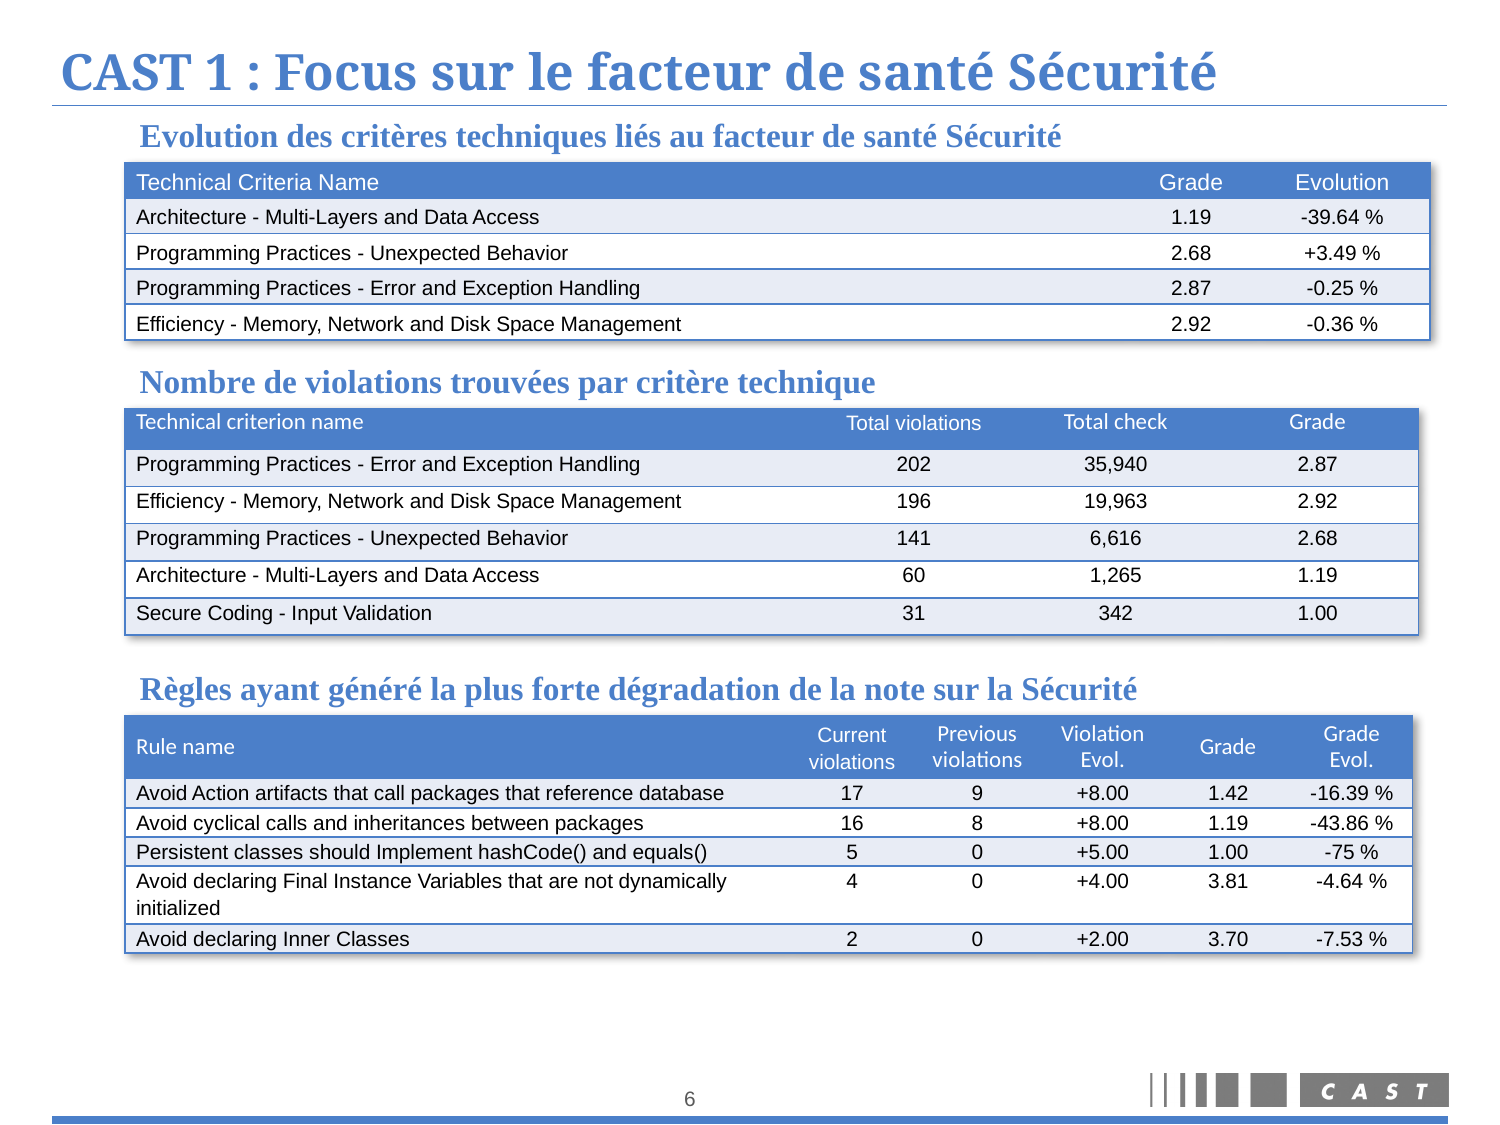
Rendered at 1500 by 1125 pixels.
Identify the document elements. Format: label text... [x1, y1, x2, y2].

table_cell 141 [813, 524, 1015, 560]
table_cell 342 [1015, 599, 1217, 634]
table_cell 1.00 [1165, 838, 1291, 865]
table_header Violation Evol. [1040, 716, 1165, 778]
table_cell +8.00 [1040, 809, 1165, 836]
table_cell 2.87 [1127, 270, 1255, 303]
table_cell Avoid declaring Final Instance Variables that are not dynamically initialized [126, 867, 789, 923]
text_box Règles ayant généré la plus forte dégradation de la note sur la Sécurité [124, 659, 1333, 715]
table_cell +3.49 % [1255, 234, 1429, 268]
table_cell Avoid Action artifacts that call packages that reference database [126, 779, 789, 807]
table_cell -0.36 % [1255, 305, 1429, 339]
table_cell 17 [789, 779, 915, 807]
table_header Evolution [1255, 164, 1429, 197]
table_cell -75 % [1291, 838, 1412, 865]
table_header Grade Evol. [1291, 716, 1412, 778]
table_cell Efficiency - Memory, Network and Disk Space Management [126, 305, 1127, 339]
table_cell 1.00 [1217, 599, 1418, 634]
table_cell -16.39 % [1291, 779, 1412, 807]
table_cell -4.64 % [1291, 867, 1412, 923]
table_cell Programming Practices - Error and Exception Handling [126, 450, 813, 486]
text_box 5 [648, 1077, 731, 1116]
table_cell 5 [789, 838, 915, 865]
table_header Total check [1015, 409, 1217, 449]
table_cell 9 [915, 779, 1040, 807]
table_header Grade [1165, 716, 1291, 778]
table_cell Avoid cyclical calls and inheritances between packages [126, 809, 789, 836]
table_cell 2.92 [1217, 487, 1418, 523]
table_cell 1.19 [1165, 809, 1291, 836]
table_cell Programming Practices - Unexpected Behavior [126, 234, 1127, 268]
table_cell Persistent classes should Implement hashCode() and equals() [126, 838, 789, 865]
table_cell 0 [915, 925, 1040, 952]
title CAST 1 : Focus sur le facteur de santé Sécurité [52, 38, 1448, 102]
text_box Evolution des critères techniques liés au facteur de santé Sécurité [124, 107, 1245, 162]
table_cell 2.87 [1217, 450, 1418, 486]
table_cell 6,616 [1015, 524, 1217, 560]
table_cell +8.00 [1040, 779, 1165, 807]
table_header Grade [1217, 409, 1418, 449]
table_cell Programming Practices - Unexpected Behavior [126, 524, 813, 560]
table_cell 0 [915, 838, 1040, 865]
table_cell 60 [813, 562, 1015, 597]
table_cell -39.64 % [1255, 199, 1429, 233]
table_cell 3.70 [1165, 925, 1291, 952]
table_header Technical criterion name [126, 409, 813, 449]
table_header Grade [1127, 164, 1255, 197]
table_cell -43.86 % [1291, 809, 1412, 836]
table_cell Avoid declaring Inner Classes [126, 925, 789, 952]
table_cell +2.00 [1040, 925, 1165, 952]
table_cell Programming Practices - Error and Exception Handling [126, 270, 1127, 303]
table_cell 35,940 [1015, 450, 1217, 486]
table_cell Efficiency - Memory, Network and Disk Space Management [126, 487, 813, 523]
table_cell 8 [915, 809, 1040, 836]
table_cell -0.25 % [1255, 270, 1429, 303]
table_cell 1.19 [1217, 562, 1418, 597]
table_cell 196 [813, 487, 1015, 523]
text_box Nombre de violations trouvées par critère technique [124, 353, 1029, 408]
table_cell 202 [813, 450, 1015, 486]
table_header Technical Criteria Name [126, 164, 1127, 197]
table_cell Architecture - Multi-Layers and Data Access [126, 199, 1127, 233]
table_cell +4.00 [1040, 867, 1165, 923]
picture [1149, 1073, 1450, 1107]
table_cell 16 [789, 809, 915, 836]
table_header Previous violations [915, 716, 1040, 778]
table_cell 2.92 [1127, 305, 1255, 339]
table_cell -7.53 % [1291, 925, 1412, 952]
table_cell 2.68 [1217, 524, 1418, 560]
table_cell +5.00 [1040, 838, 1165, 865]
table_cell 31 [813, 599, 1015, 634]
table_cell 2.68 [1127, 234, 1255, 268]
table_cell 1.19 [1127, 199, 1255, 233]
table_header Total violations [813, 409, 1015, 449]
table_cell 1.42 [1165, 779, 1291, 807]
table_cell 4 [789, 867, 915, 923]
table_cell 19,963 [1015, 487, 1217, 523]
table_cell 3.81 [1165, 867, 1291, 923]
table_cell 0 [915, 867, 1040, 923]
table_cell 1,265 [1015, 562, 1217, 597]
table_header Current violations [789, 716, 915, 778]
table_cell Architecture - Multi-Layers and Data Access [126, 562, 813, 597]
table_cell Secure Coding - Input Validation [126, 599, 813, 634]
table_cell 2 [789, 925, 915, 952]
table_header Rule name [126, 716, 789, 778]
